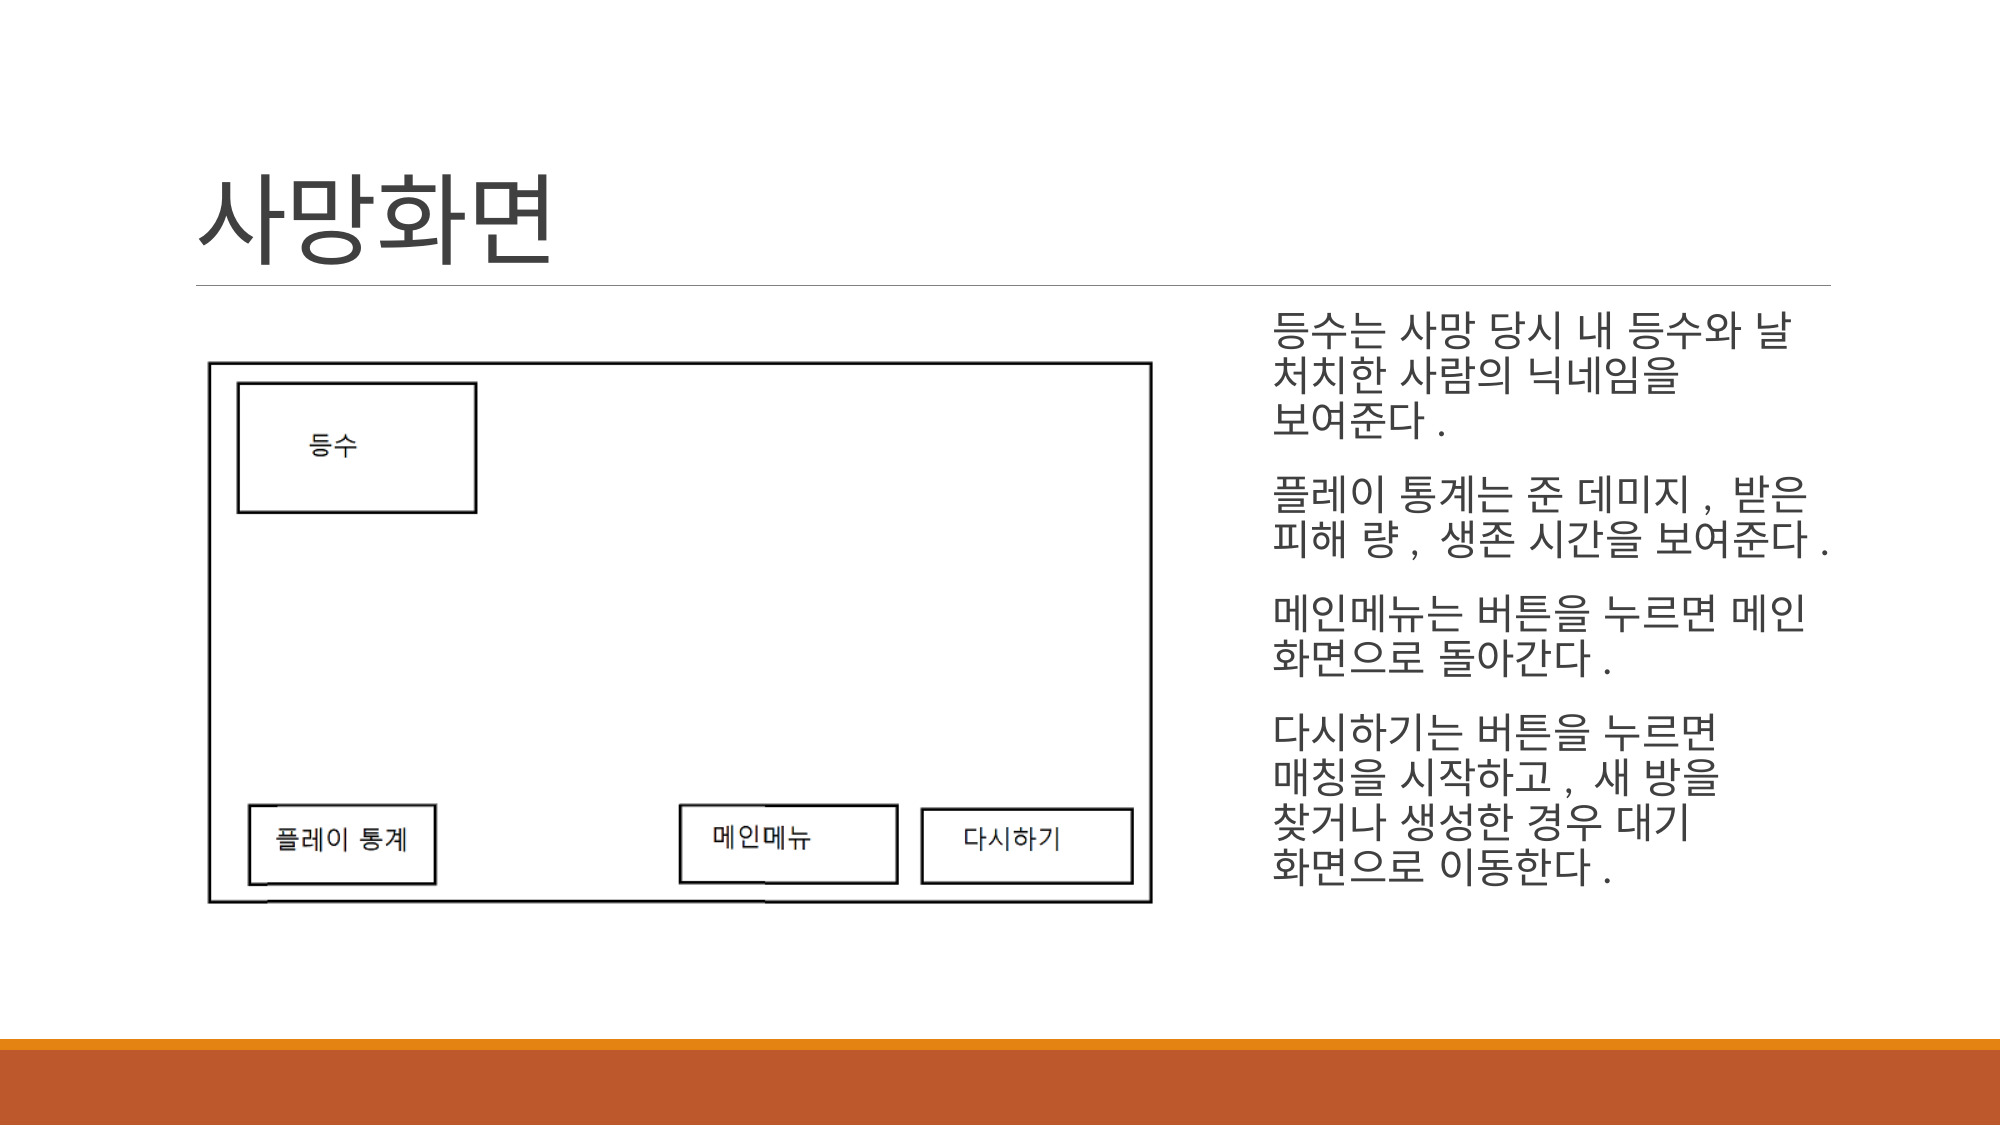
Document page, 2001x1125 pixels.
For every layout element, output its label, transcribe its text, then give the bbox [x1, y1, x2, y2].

title 사망화면 [180, 47, 1830, 285]
list 등수는 사망 당시 내 등수와 날 처치한 사람의 닉네임을 보여준다. 플레이 통계는 준 데미지, 받은 피해 량, 생존 시간을 보여준다. 메인메뉴는 버튼을 누르면 메인 화면으로 돌아간다. 다시하기는 버튼을 누르면 매칭을 시작하고, 새 방을 찾거나 생성한 경우 대기 화면으로 이동한다. [1257, 302, 1830, 963]
picture [179, 335, 1175, 931]
